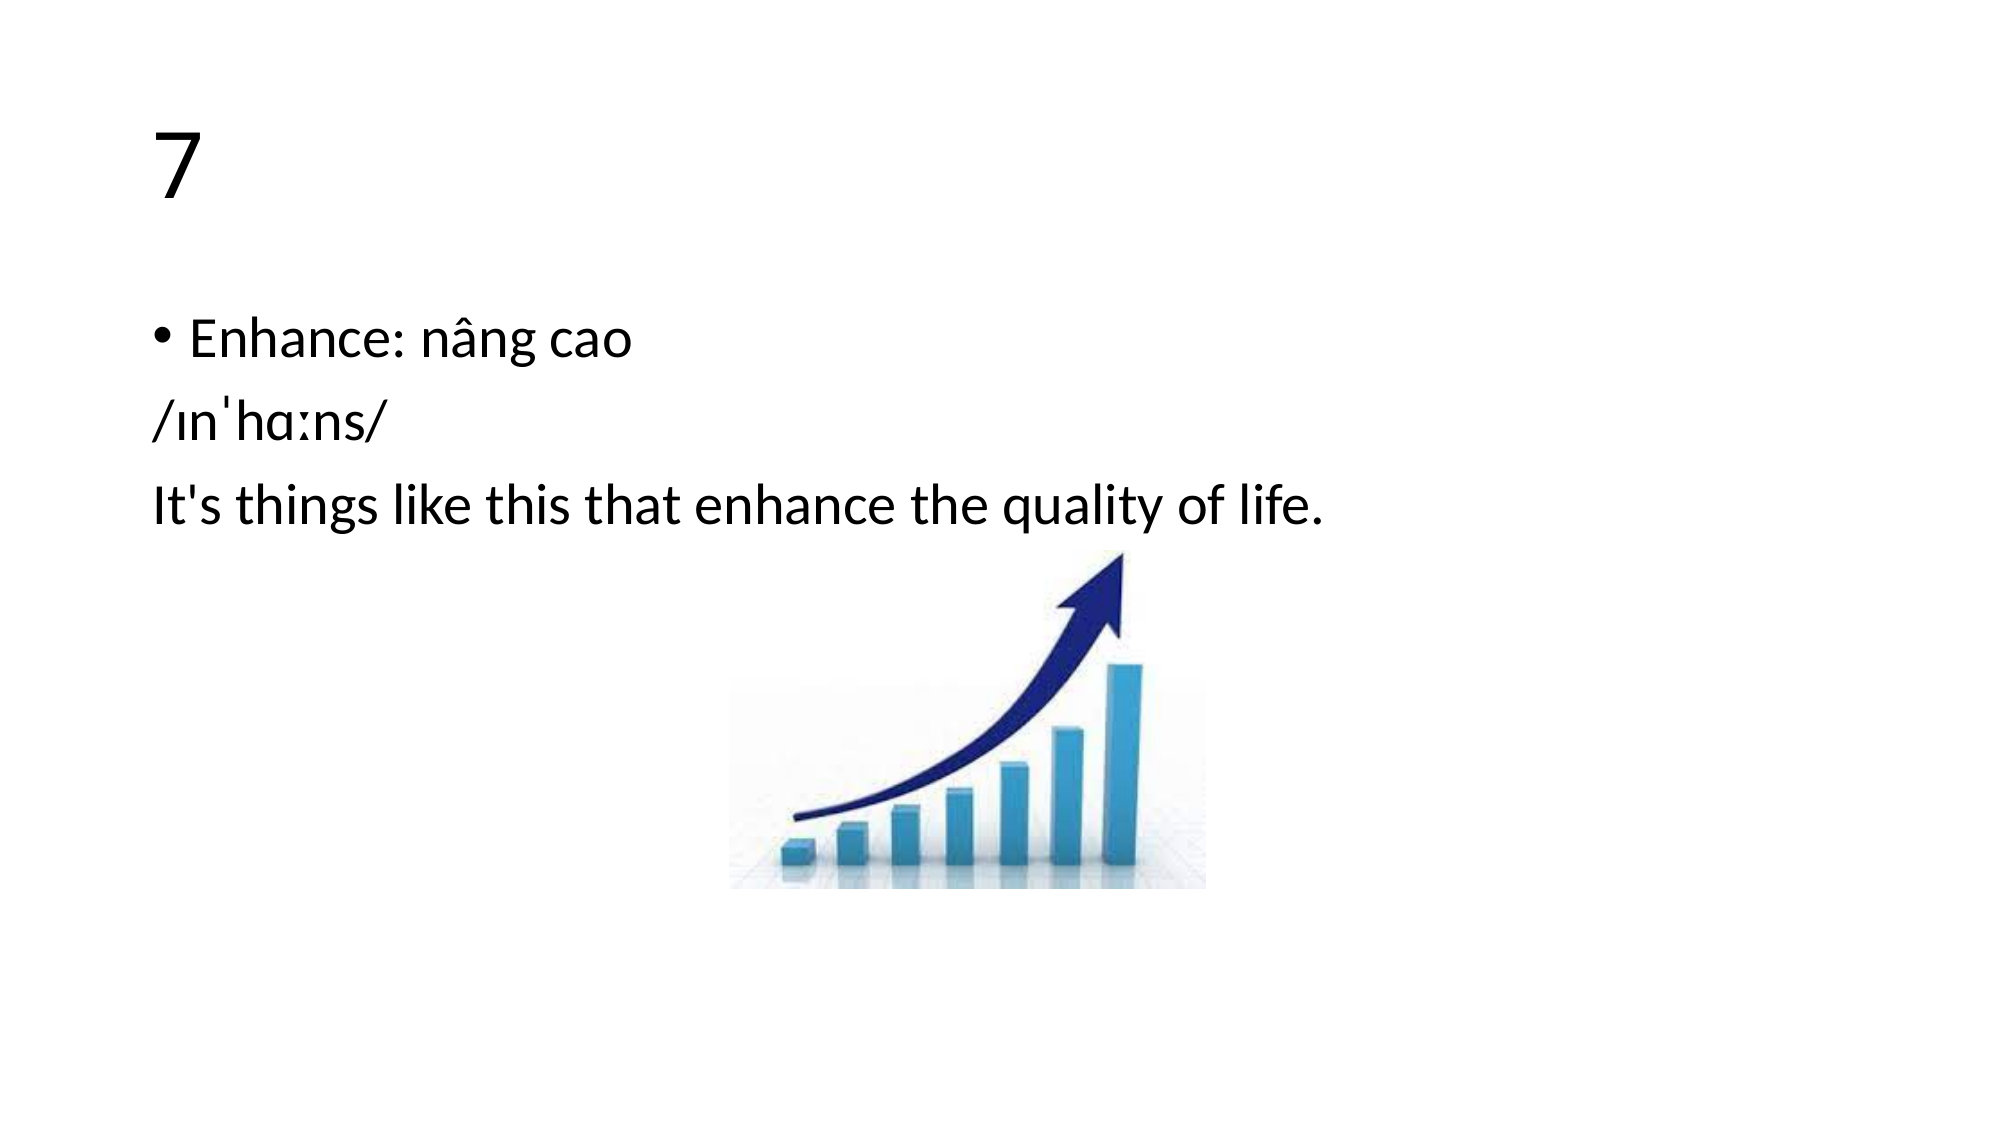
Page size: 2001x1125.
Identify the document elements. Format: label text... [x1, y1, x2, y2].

picture [729, 550, 1206, 889]
title 7 [137, 59, 1863, 278]
list Enhance: nâng cao /ɪnˈhɑːns/ It's things like this that enhance the quality of life. [137, 299, 1863, 1014]
